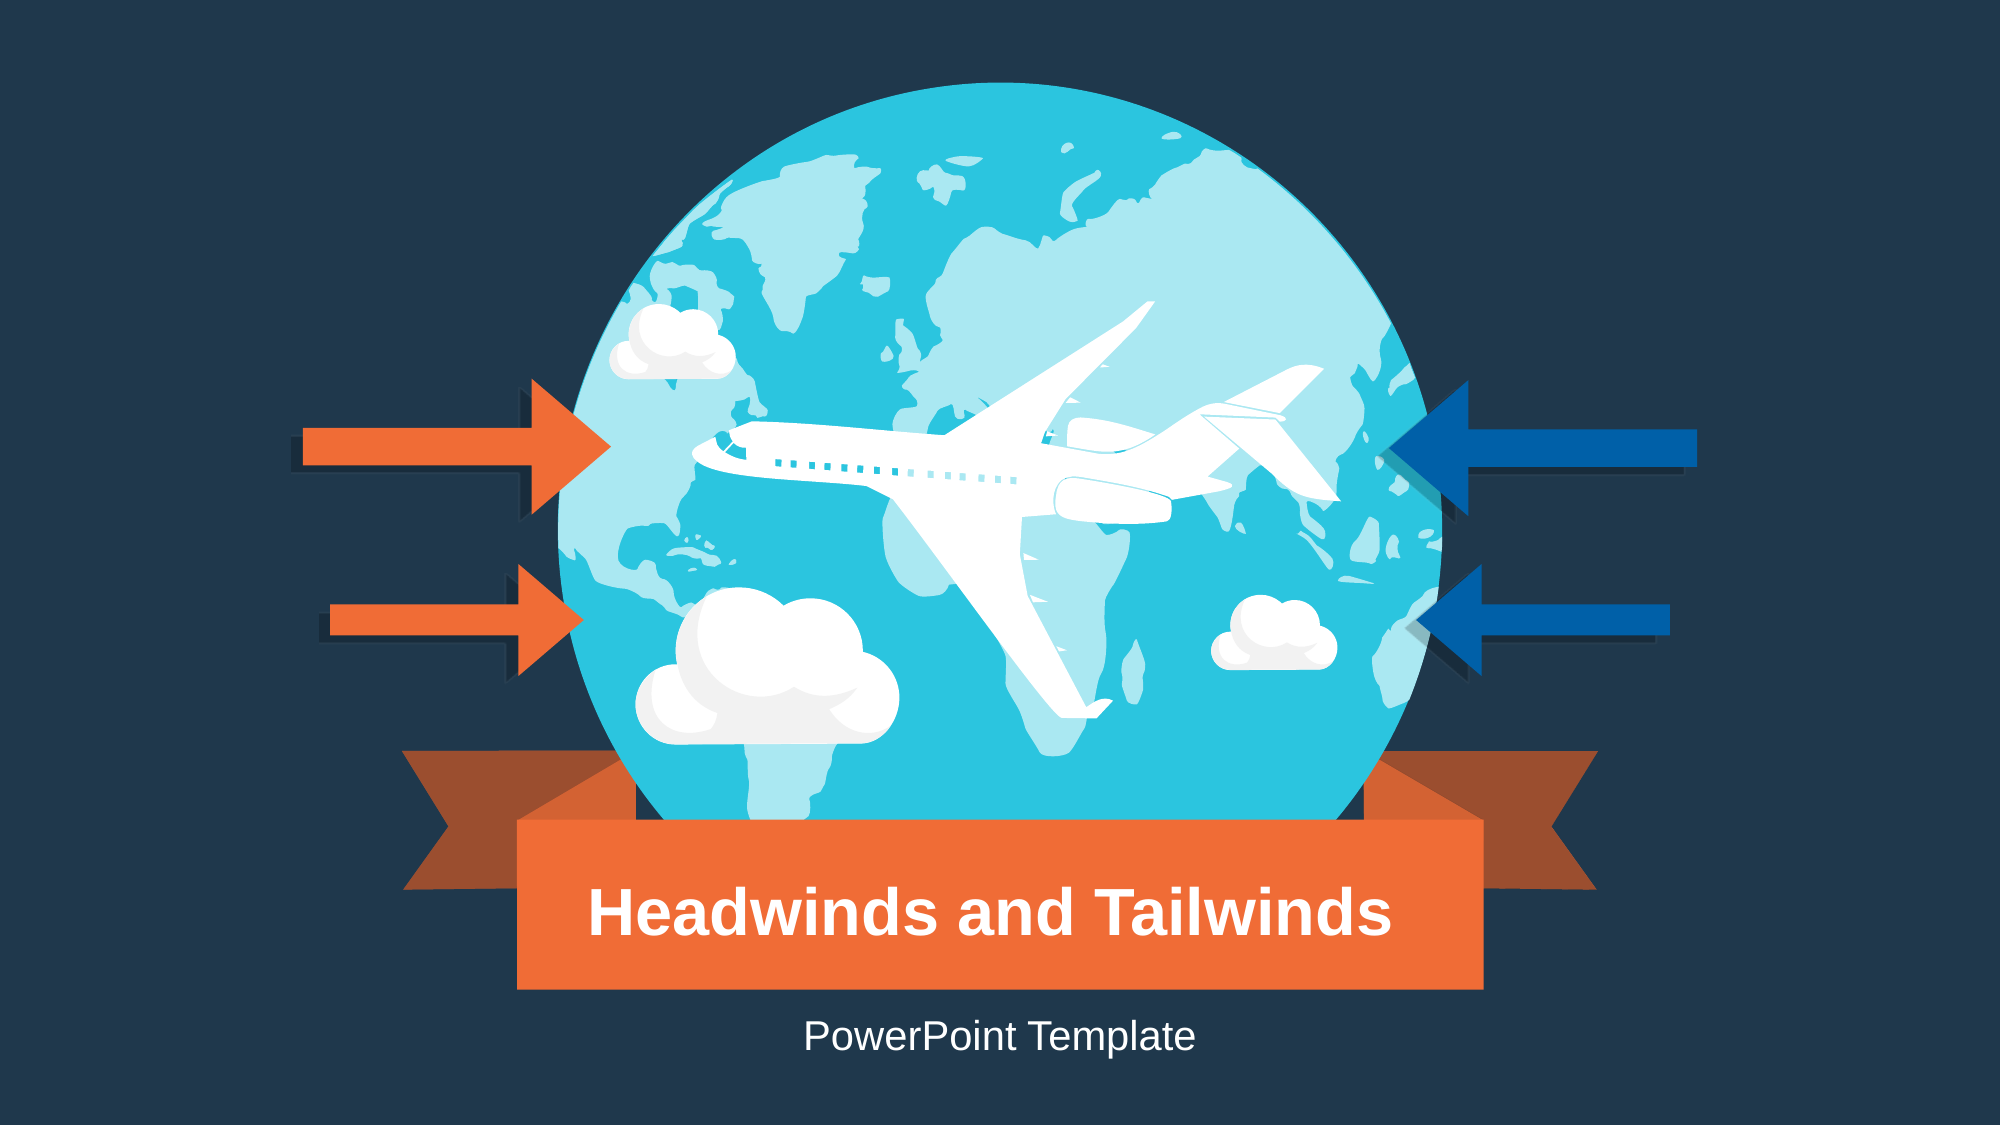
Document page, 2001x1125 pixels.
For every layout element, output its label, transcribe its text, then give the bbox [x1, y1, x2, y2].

text_box [400, 748, 520, 892]
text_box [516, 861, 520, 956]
text_box PowerPoint Template [635, 1017, 1364, 1066]
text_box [609, 303, 736, 380]
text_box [635, 587, 900, 745]
text_box [300, 425, 520, 468]
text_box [525, 49, 1475, 1010]
text_box [1480, 749, 1600, 892]
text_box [691, 301, 1342, 719]
text_box [1480, 817, 1486, 992]
text_box [1480, 427, 1700, 470]
text_box [1480, 562, 1672, 678]
text_box [0, 0, 2000, 1125]
text_box [328, 562, 520, 678]
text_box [1210, 594, 1338, 671]
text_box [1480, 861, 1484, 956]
text_box [514, 817, 520, 992]
